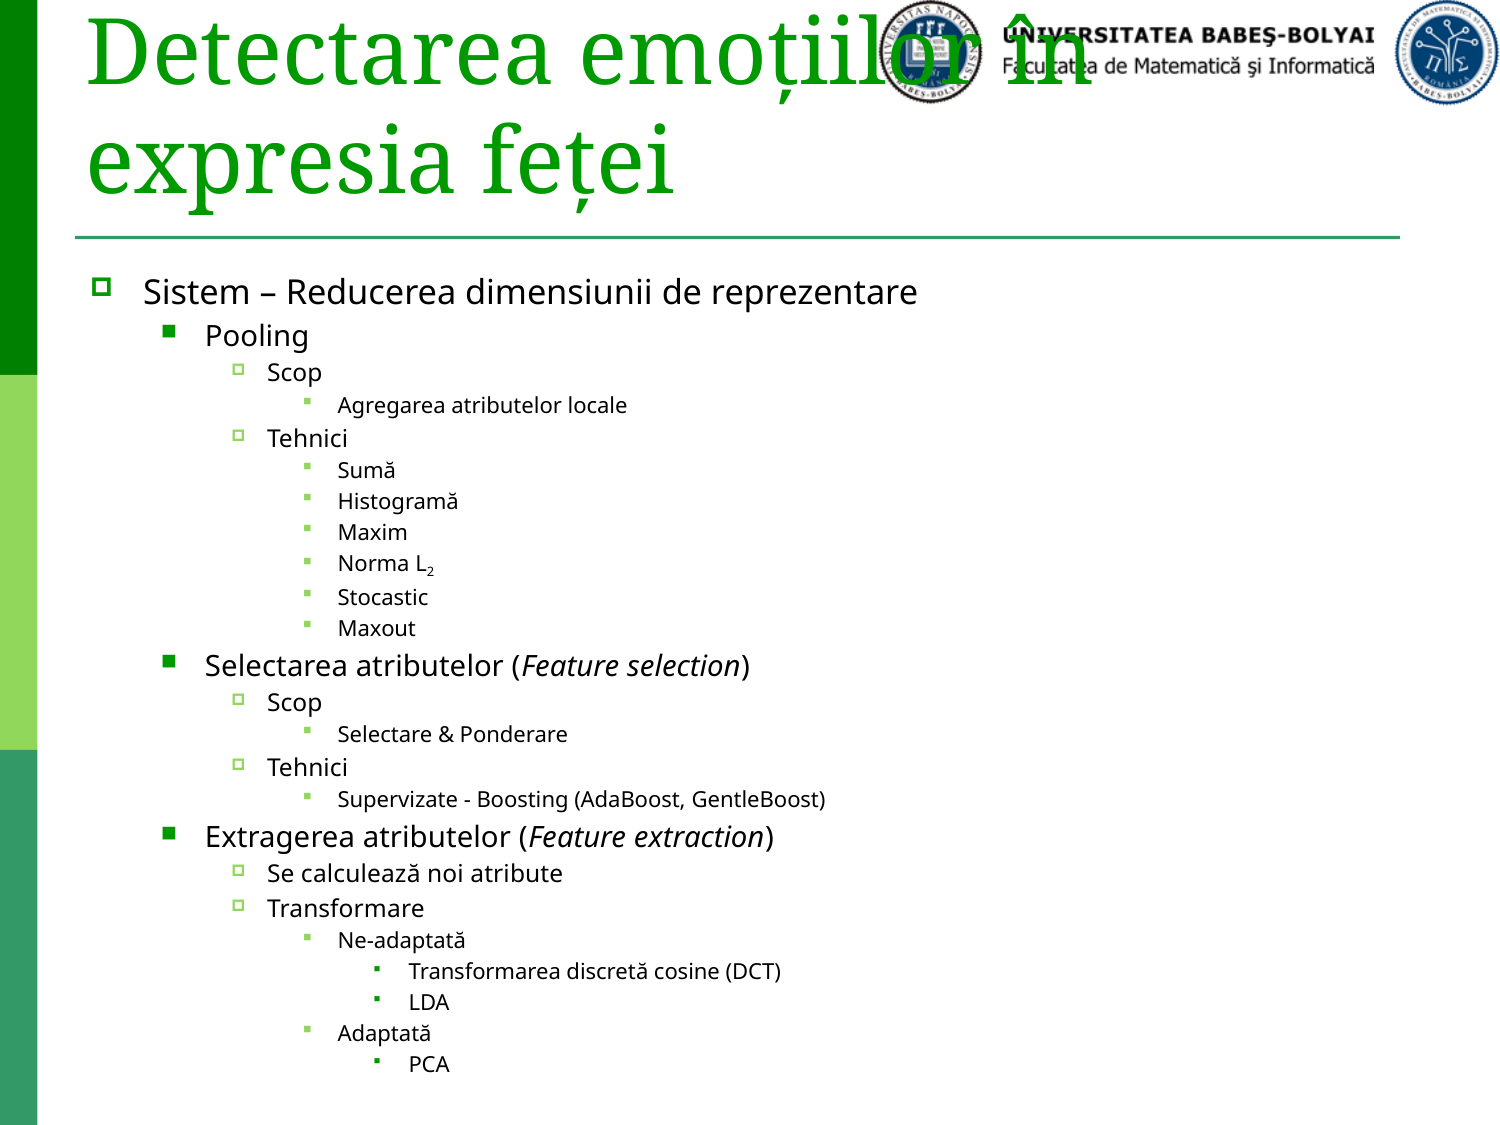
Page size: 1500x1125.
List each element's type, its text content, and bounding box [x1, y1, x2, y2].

title Detectarea emoțiilor în expresia feței [70, 82, 1483, 220]
list Sistem – Reducerea dimensiunii de reprezentare Pooling Scop Agregarea atributelor locale Tehnici Sumă Histogramă Maxim Norma L2 Stocastic Maxout Selectarea atributelor (Feature selection) Scop Selectare & Ponderare Tehnici Supervizate - Boosting (AdaBoost, GentleBoost) Extragerea atributelor (Feature extraction) Se calculează noi atribute Transformare Ne-adaptată Transformarea discretă cosine (DCT) LDA Adaptată PCA [75, 262, 1483, 1094]
picture [878, 0, 1500, 106]
